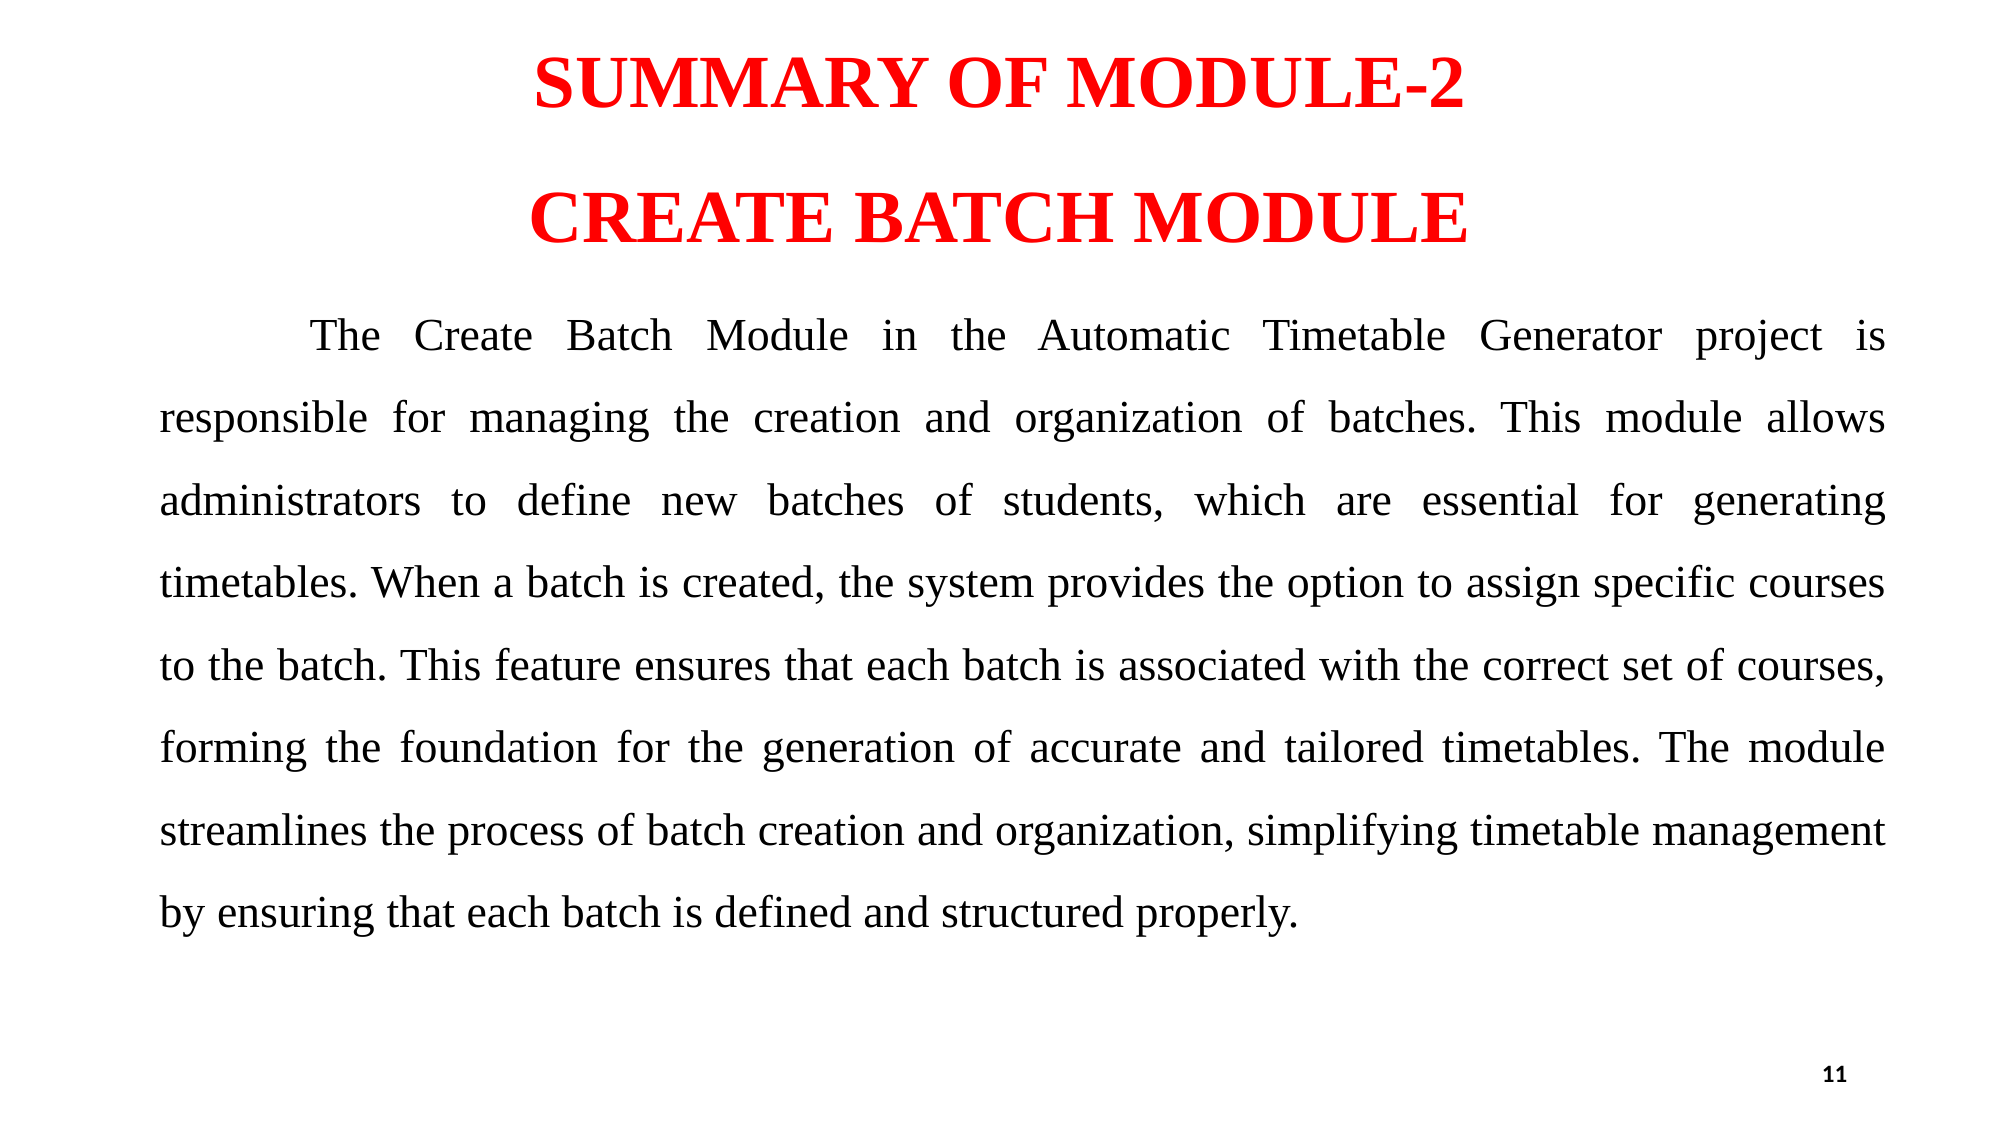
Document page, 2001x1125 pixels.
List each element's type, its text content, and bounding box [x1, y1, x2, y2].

list The Create Batch Module in the Automatic Timetable Generator project is responsible for managing the creation and organization of batches. This module allows administrators to define new batches of students, which are essential for generating timetables. When a batch is created, the system provides the option to assign specific courses to the batch. This feature ensures that each batch is associated with the correct set of courses, forming the foundation for the generation of accurate and tailored timetables. The module streamlines the process of batch creation and organization, simplifying timetable management by ensuring that each batch is defined and structured properly. [144, 269, 1903, 984]
slide_number 11 [1412, 1042, 1863, 1103]
title SUMMARY OF MODULE-2 CREATE BATCH MODULE [0, 0, 2000, 247]
